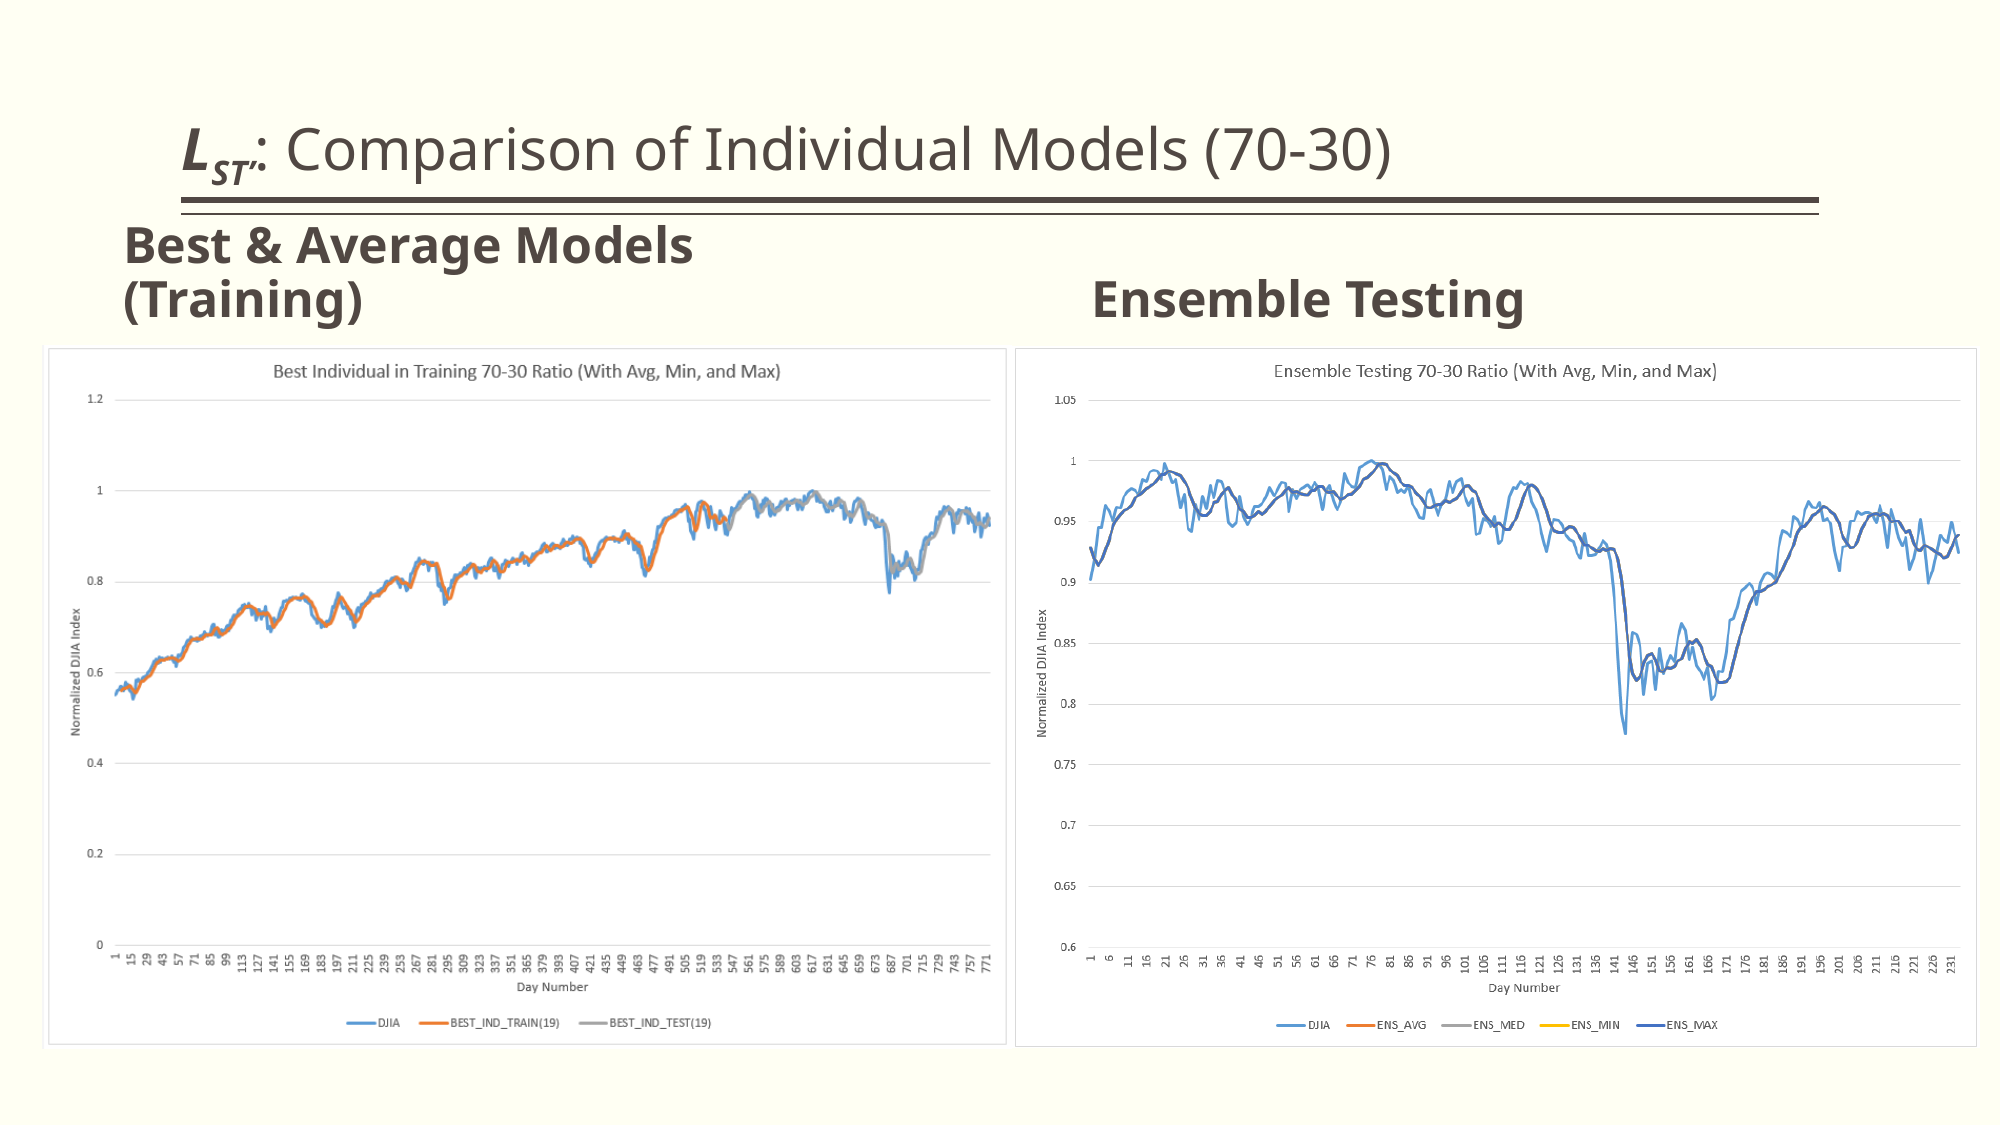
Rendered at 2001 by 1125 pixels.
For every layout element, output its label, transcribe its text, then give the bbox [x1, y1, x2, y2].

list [1011, 346, 1980, 1048]
list Best & Average Models (Training) [123, 200, 931, 336]
list Ensemble Testing [1091, 200, 1899, 336]
title LST’: Comparison of Individual Models (70-30) [181, 12, 1819, 193]
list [42, 345, 1011, 1050]
